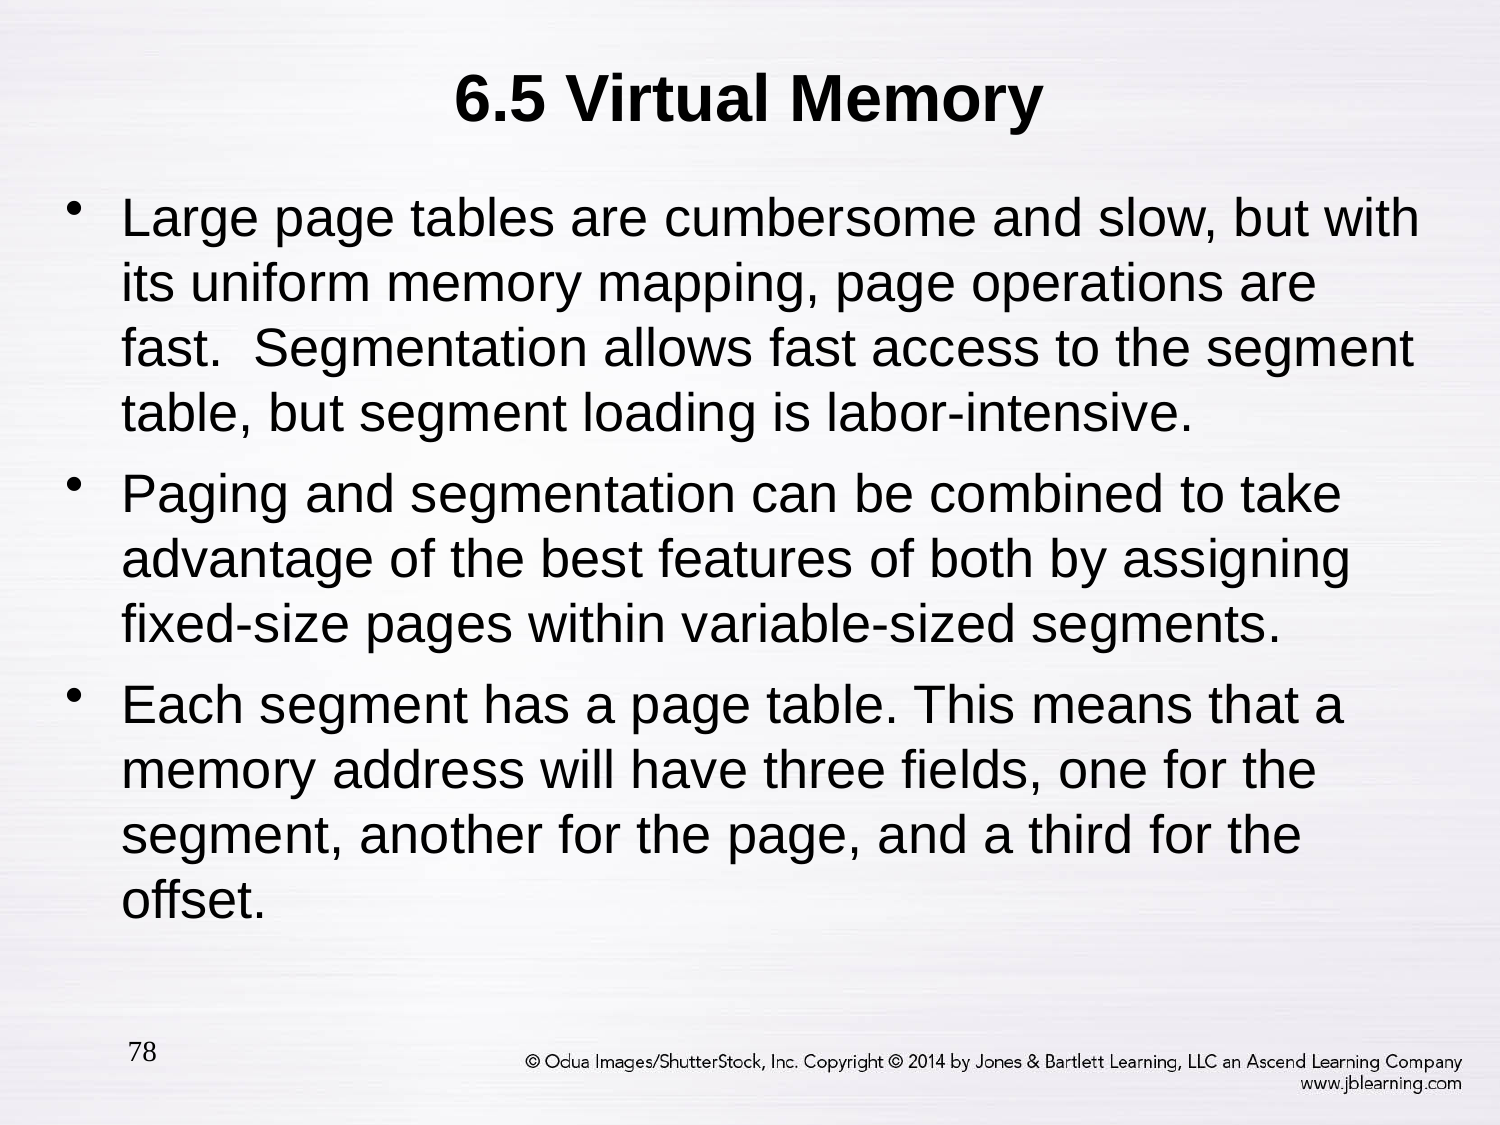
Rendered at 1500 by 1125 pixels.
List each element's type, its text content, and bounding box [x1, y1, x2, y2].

list Large page tables are cumbersome and slow, but with its uniform memory mapping, page operations are fast. Segmentation allows fast access to the segment table, but segment loading is labor-intensive. Paging and segmentation can be combined to take advantage of the best features of both by assigning fixed-size pages within variable-sized segments. Each segment has a page table. This means that a memory address will have three fields, one for the segment, another for the page, and a third for the offset. [50, 174, 1450, 963]
title 6.5 Virtual Memory [262, 50, 1238, 140]
picture [0, 0, 1500, 1125]
slide_number 78 [112, 1025, 425, 1100]
